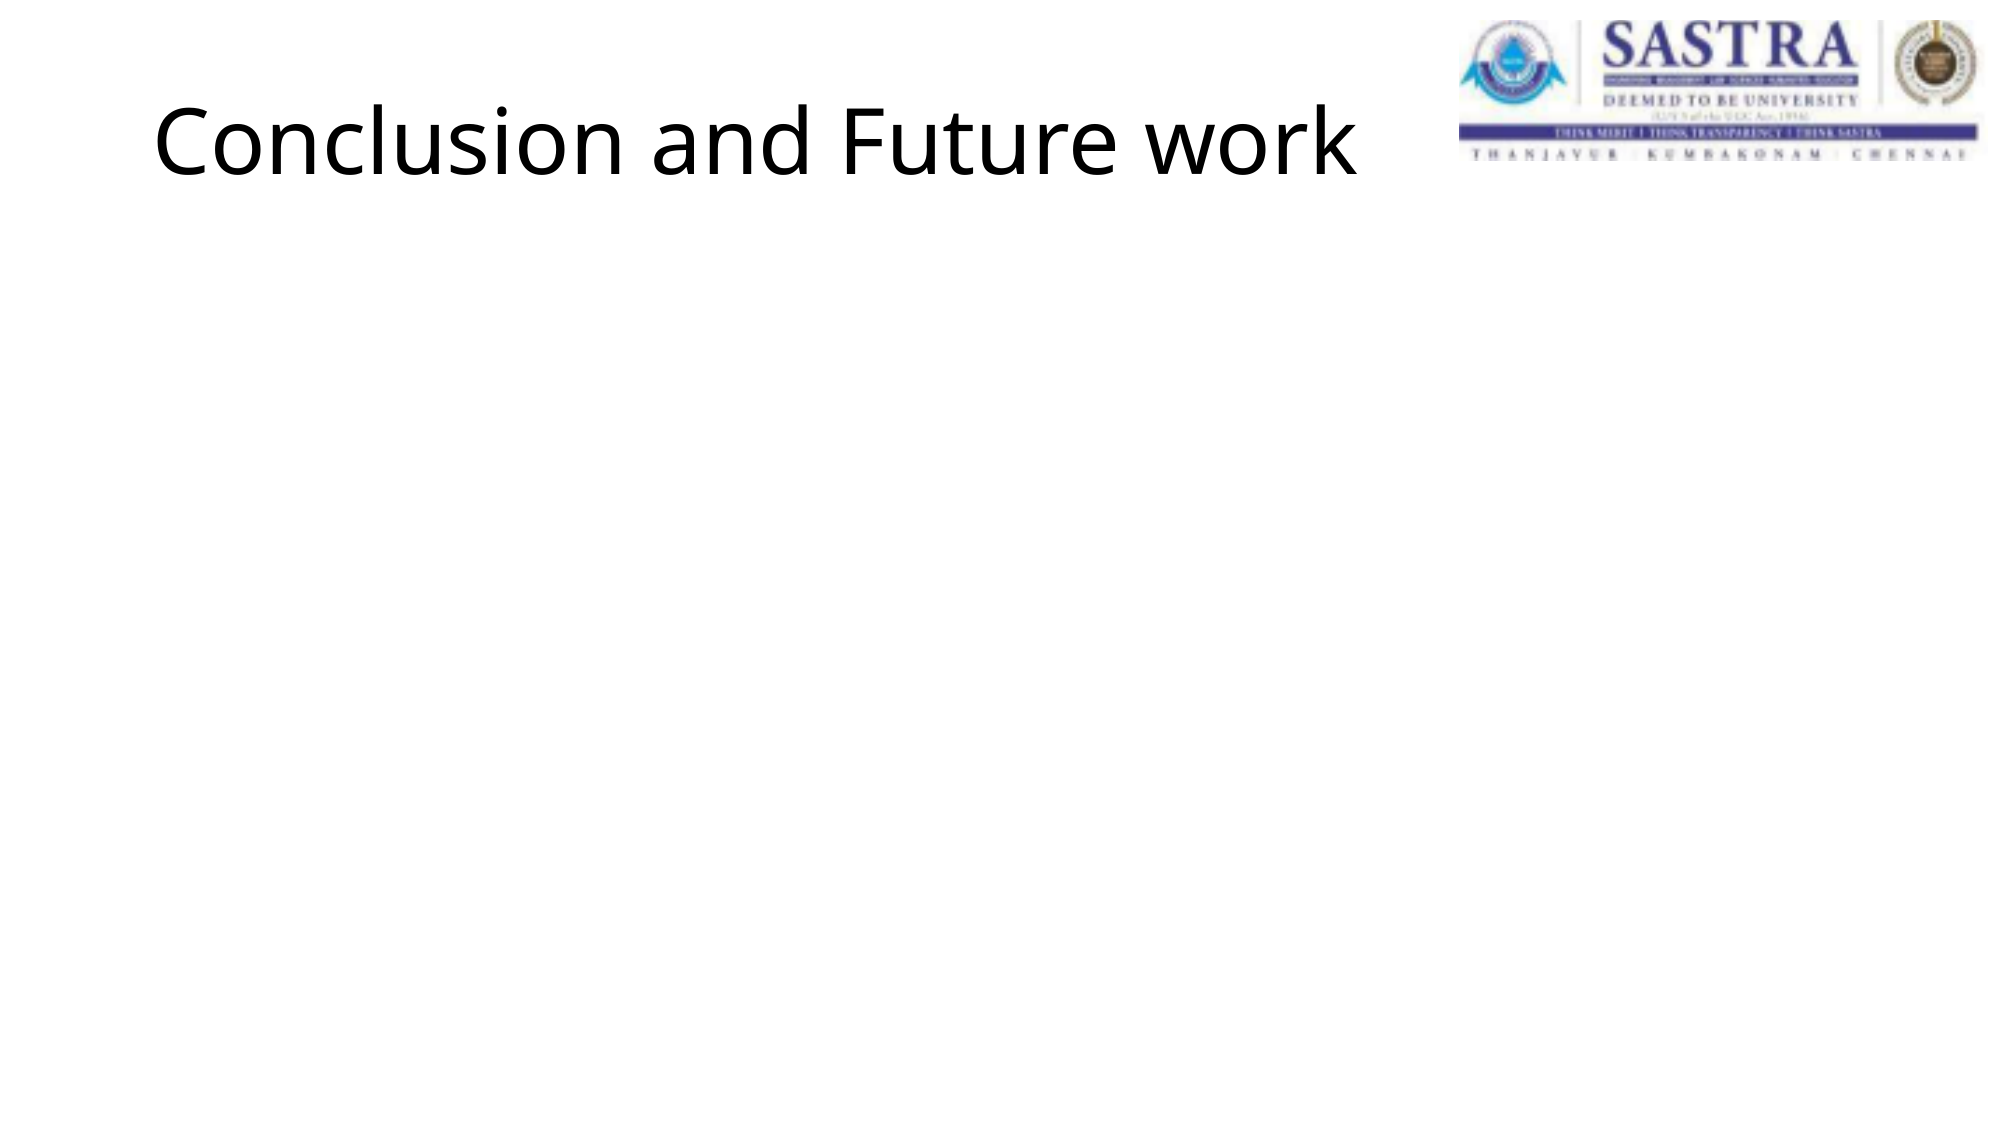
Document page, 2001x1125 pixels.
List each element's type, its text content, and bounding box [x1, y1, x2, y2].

title Conclusion and Future work [137, 35, 1863, 254]
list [1459, 20, 1988, 161]
